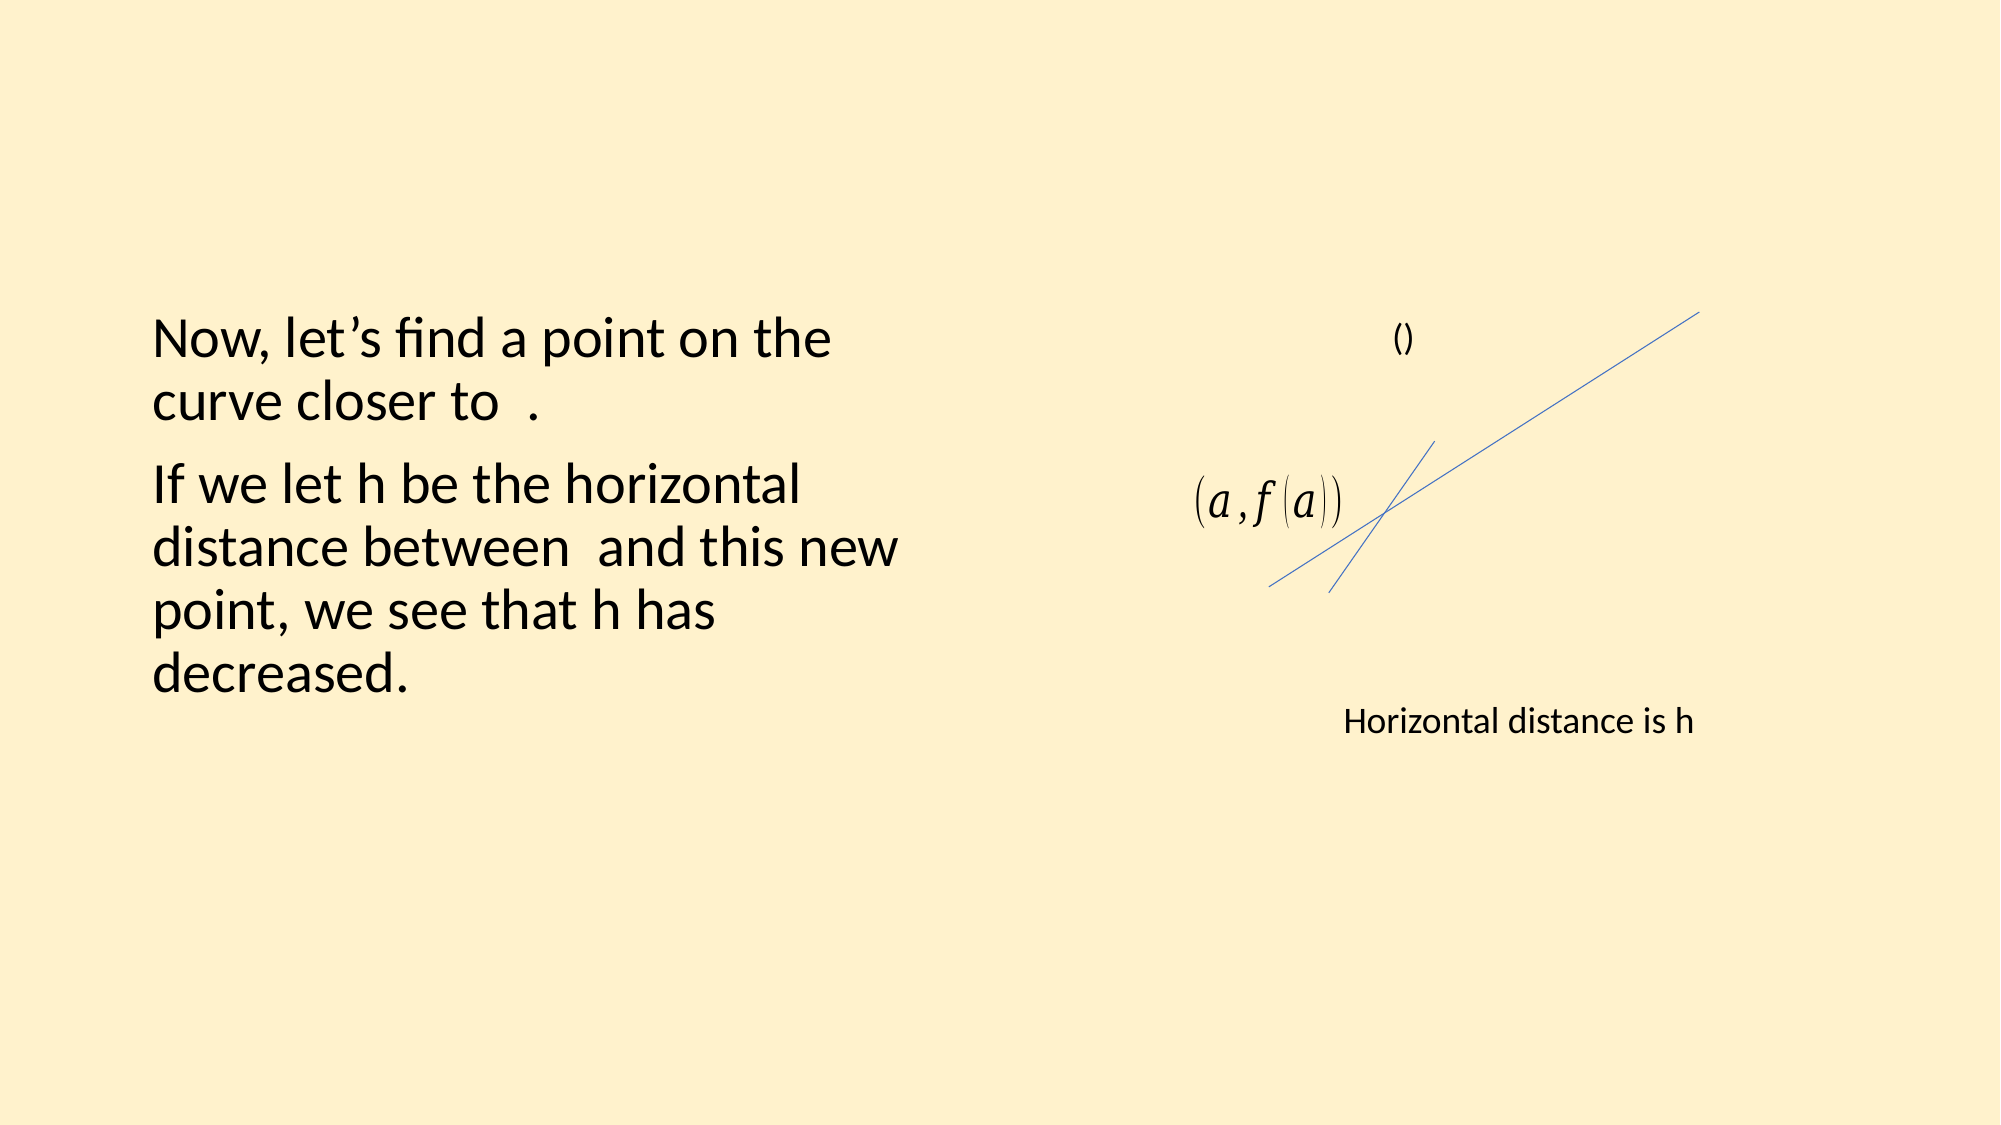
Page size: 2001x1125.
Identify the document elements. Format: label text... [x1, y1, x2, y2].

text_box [1268, 312, 1700, 587]
text_box Horizontal distance is h [1328, 689, 1726, 749]
list [1012, 299, 1863, 1014]
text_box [1328, 587, 1435, 593]
